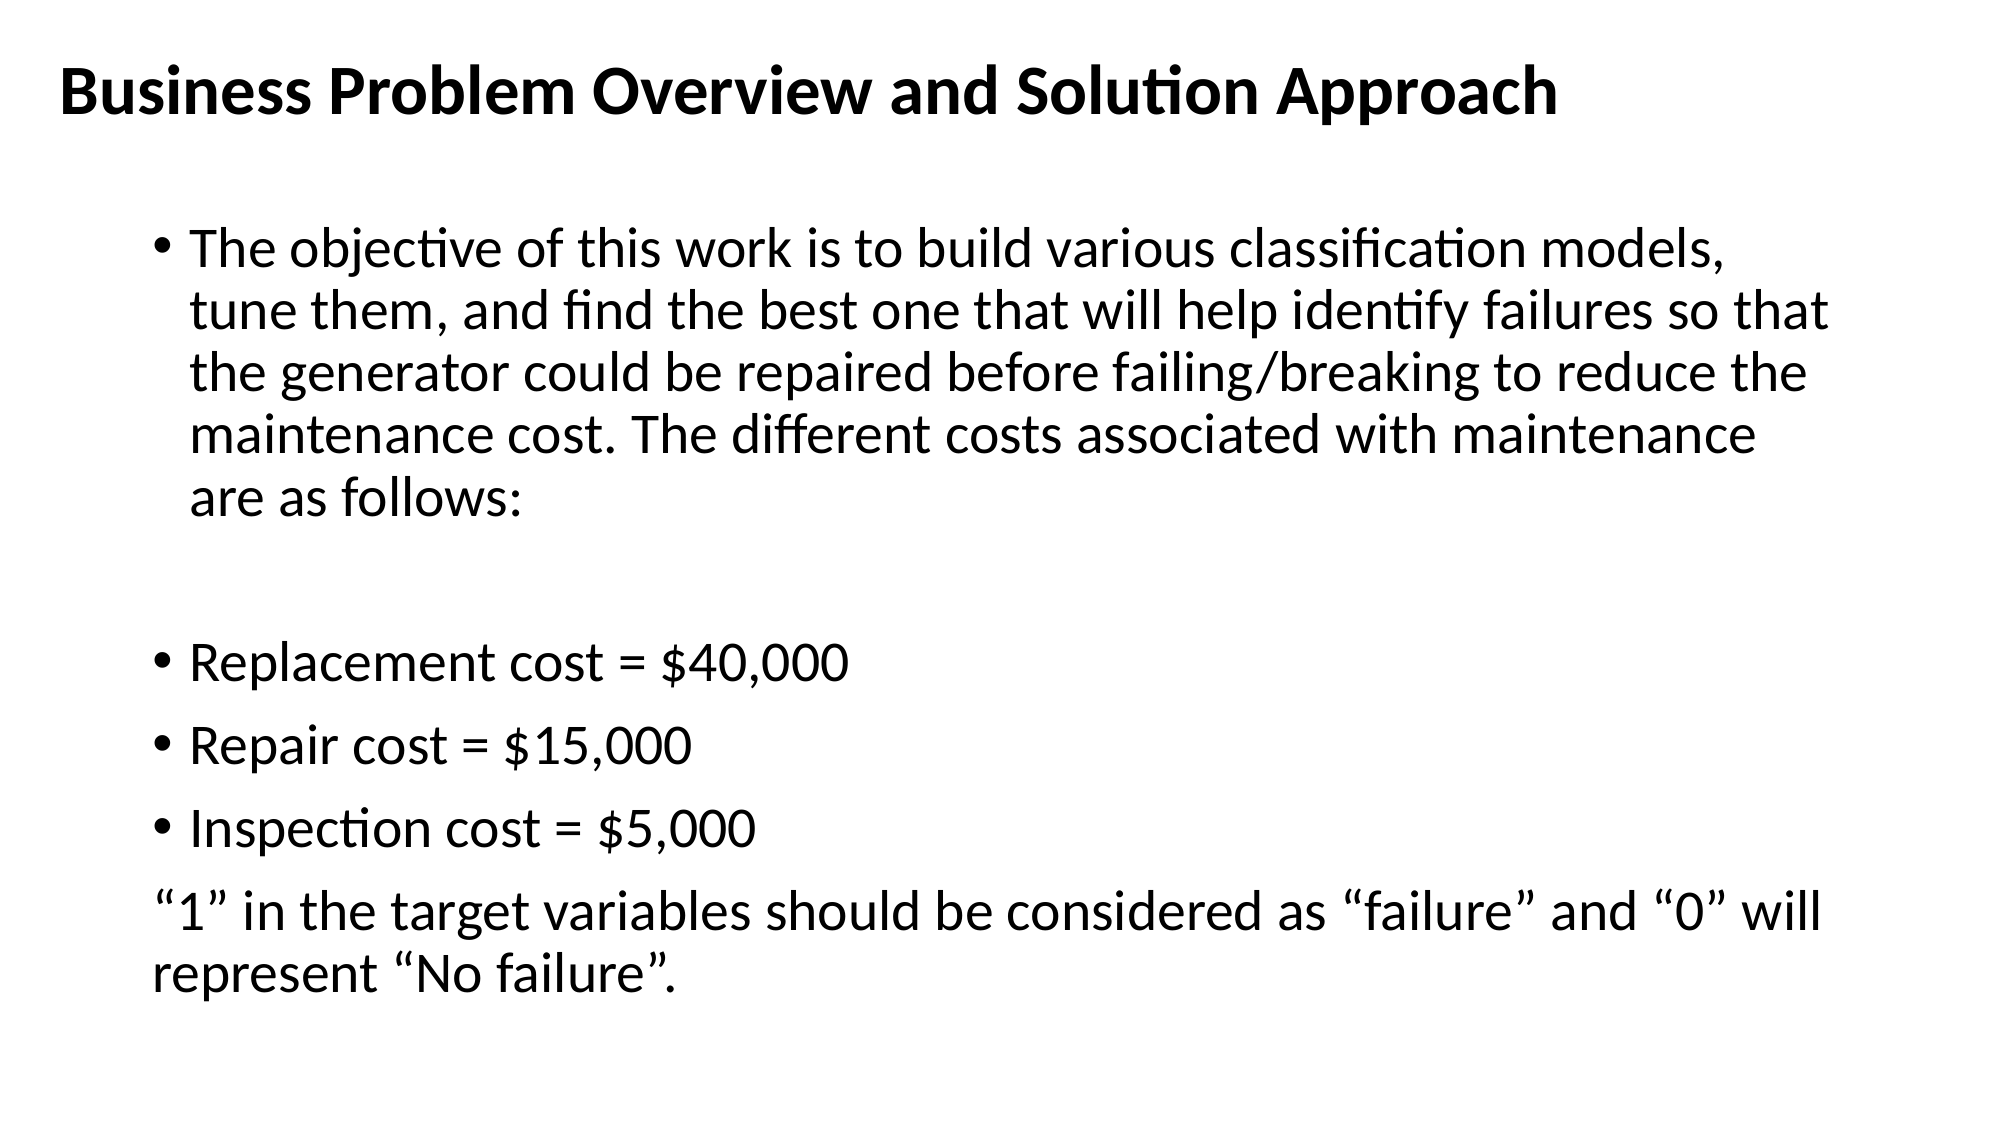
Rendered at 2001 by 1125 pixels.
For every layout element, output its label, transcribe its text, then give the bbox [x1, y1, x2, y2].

text_box Business Problem Overview and Solution Approach [45, 35, 1772, 136]
list The objective of this work is to build various classification models, tune them, and find the best one that will help identify failures so that the generator could be repaired before failing/breaking to reduce the maintenance cost. The different costs associated with maintenance are as follows: Replacement cost = $40,000 Repair cost = $15,000 Inspection cost = $5,000 “1” in the target variables should be considered as “failure” and “0” will represent “No failure”. [137, 210, 1863, 1014]
